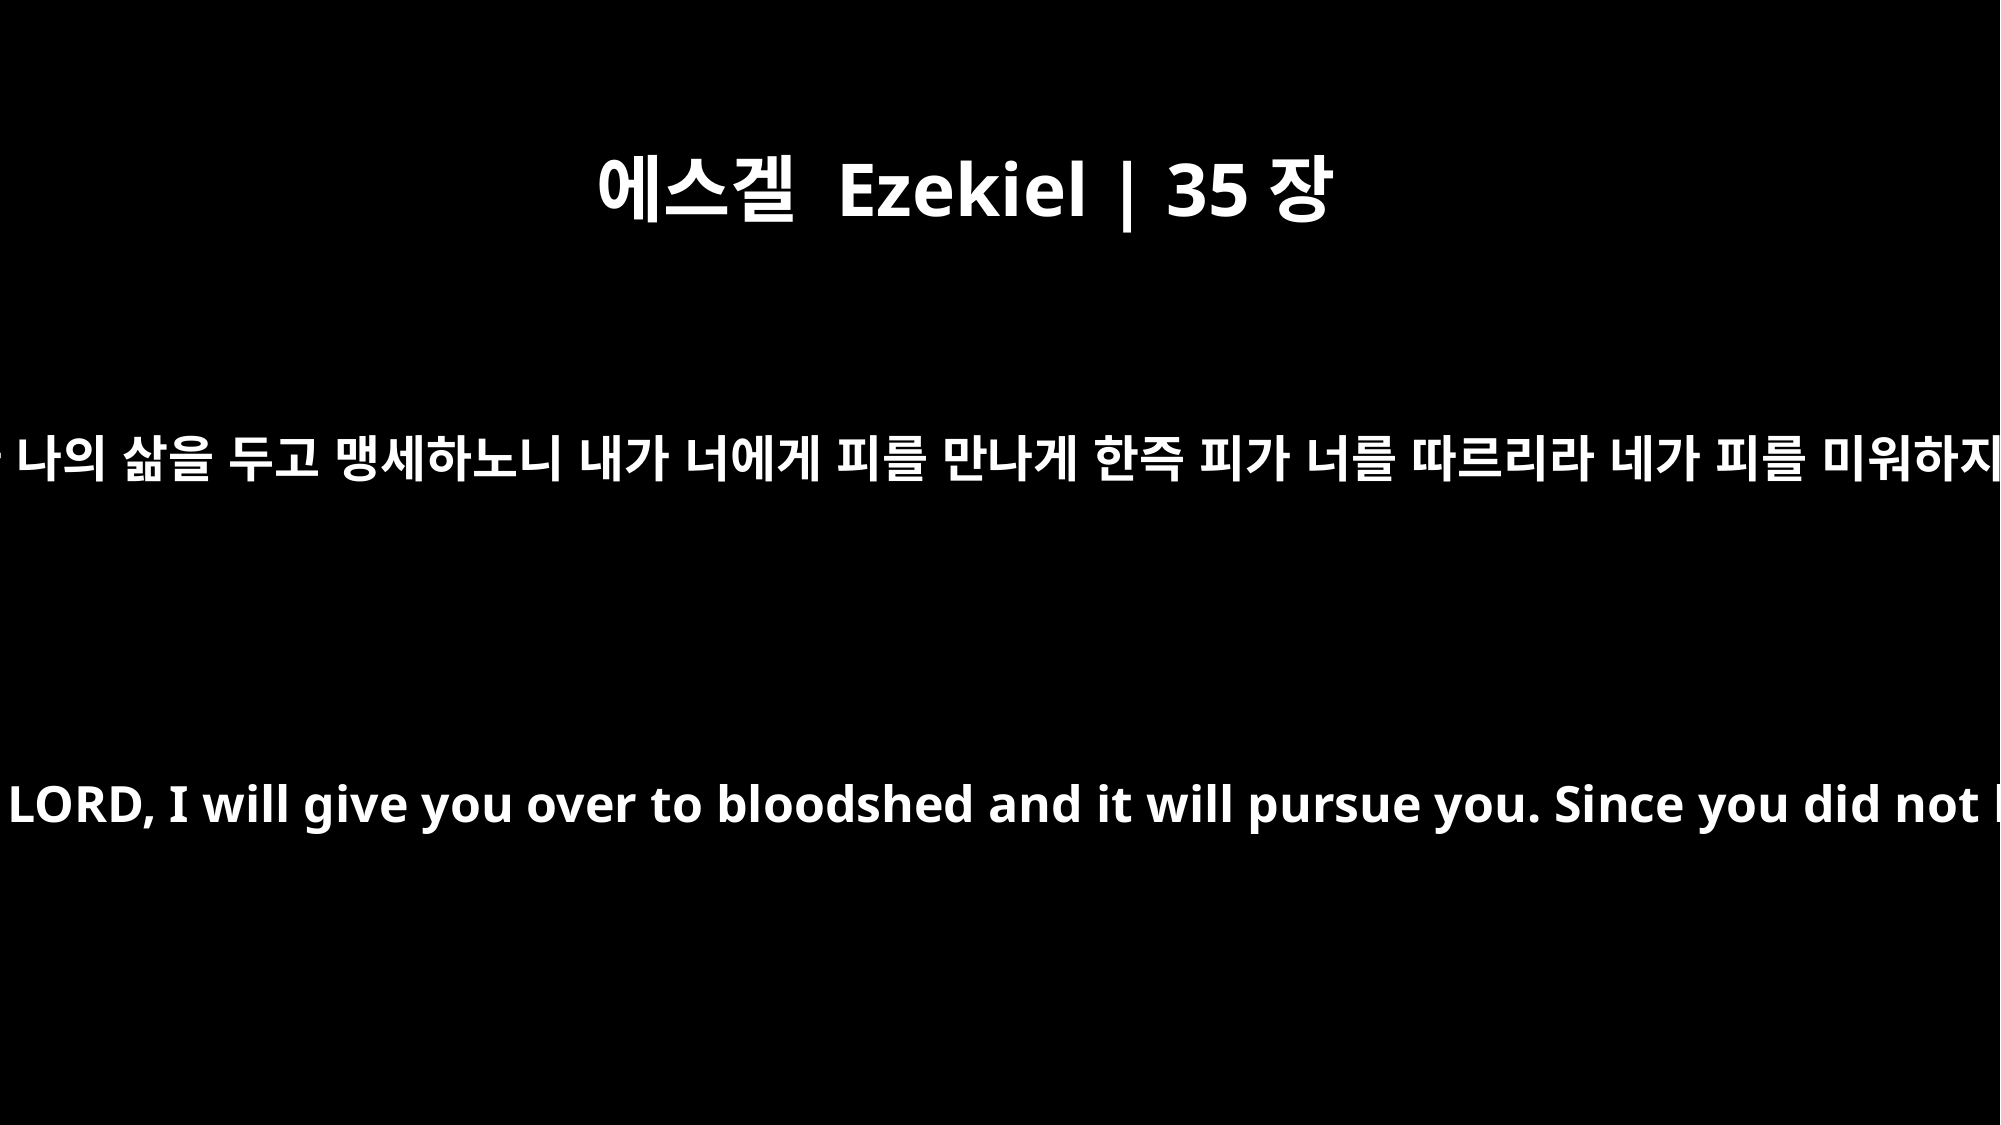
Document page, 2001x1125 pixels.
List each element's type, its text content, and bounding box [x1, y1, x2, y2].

text_box therefore as surely as I live, declares the Sovereign LORD, I will give you over to bloodshed and it will pursue you. Since you did not hate bloodshed, bloodshed will pursue you. [0, 764, 2000, 840]
text_box 에스겔 Ezekiel | 35장 [581, 136, 1351, 239]
text_box 6 그러므로 주 여호와의 말씀이니라 내가 나의 삶을 두고 맹세하노니 내가 너에게 피를 만나게 한즉 피가 너를 따르리라 네가 피를 미워하지 아니하였은즉 피가 너를 따르리라 [0, 359, 2000, 495]
